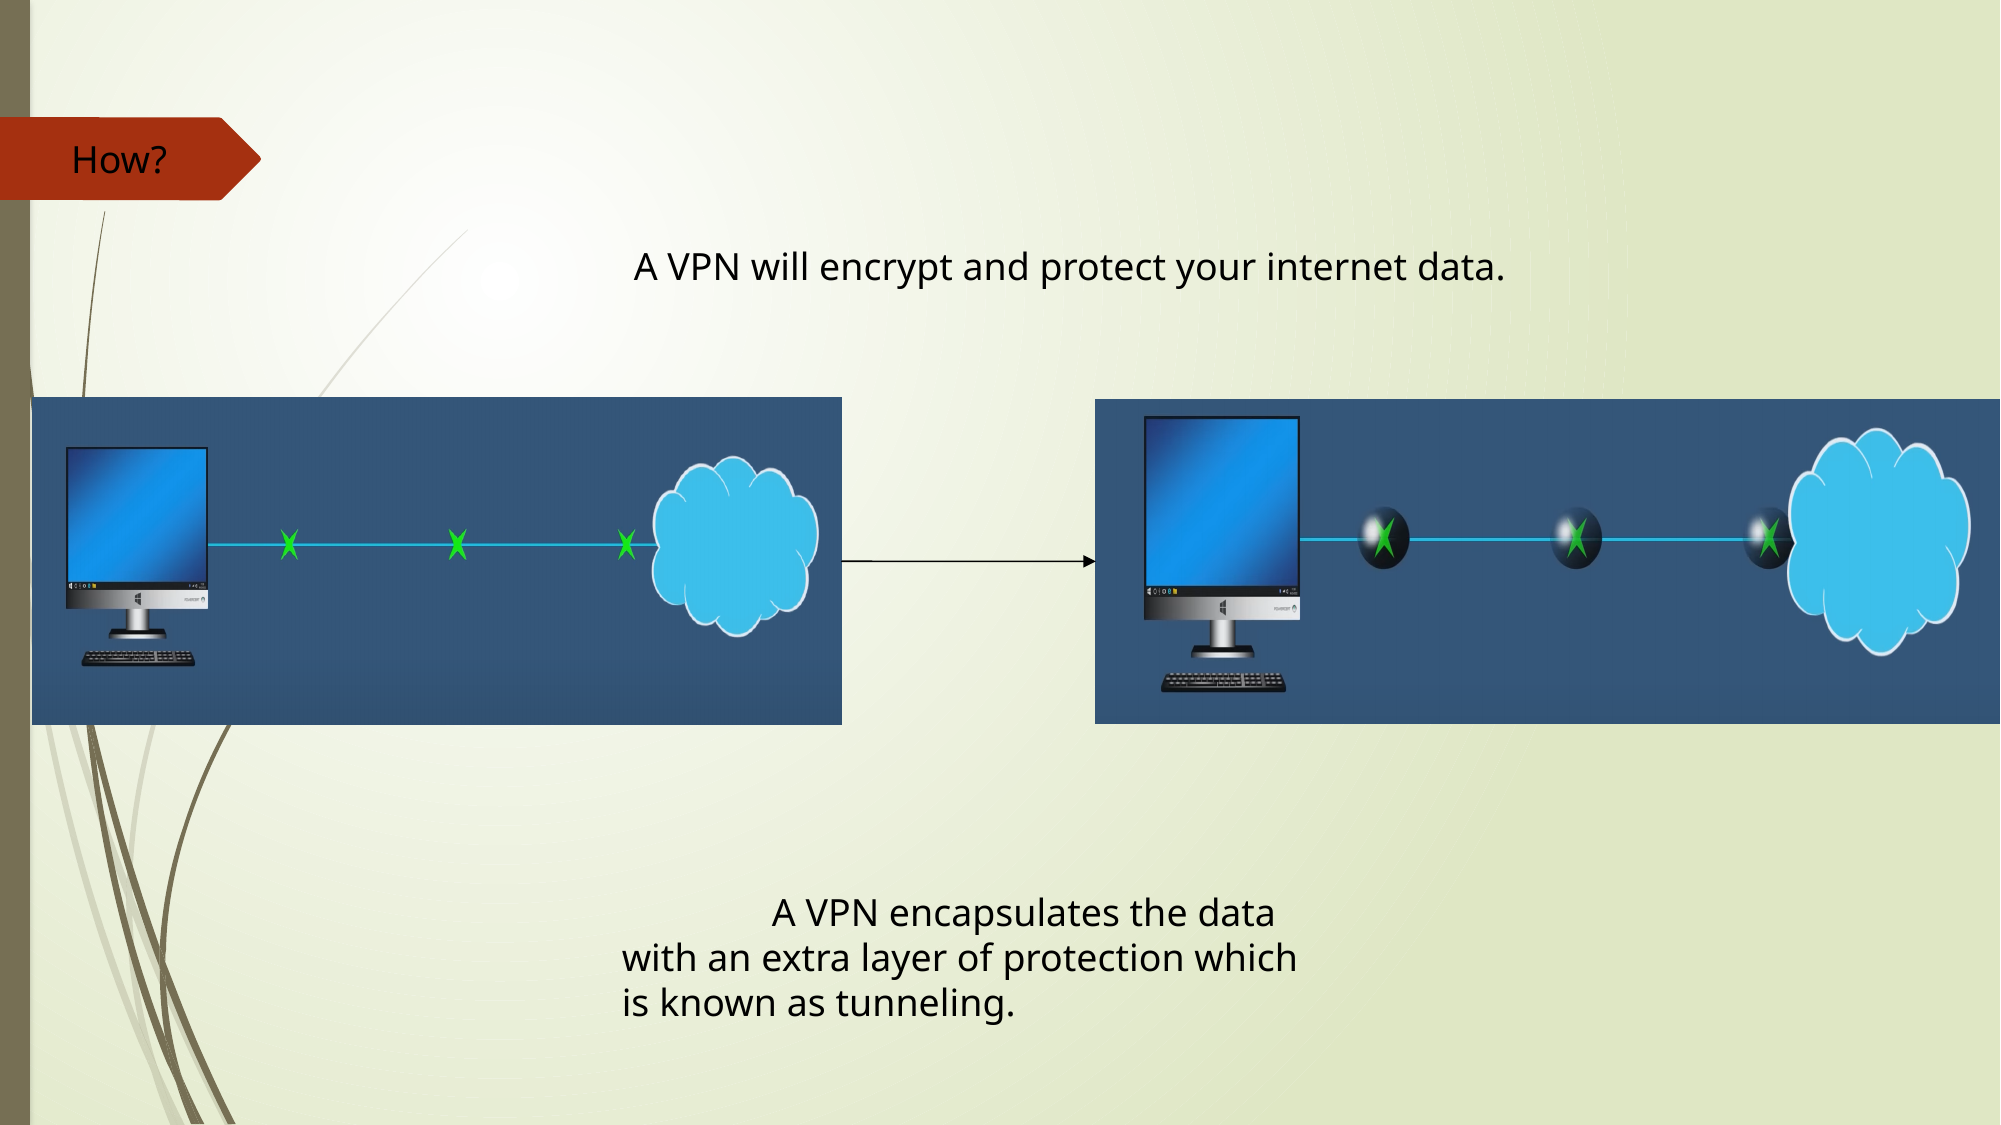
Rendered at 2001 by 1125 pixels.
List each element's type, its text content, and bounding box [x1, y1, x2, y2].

text_box A VPN encapsulates the data with an extra layer of protection which is known as tunneling. [607, 881, 1325, 1032]
text_box How? [56, 128, 183, 189]
text_box A VPN will encrypt and protect your internet data. [468, 235, 1531, 296]
picture [31, 397, 843, 725]
picture [1095, 398, 2000, 724]
